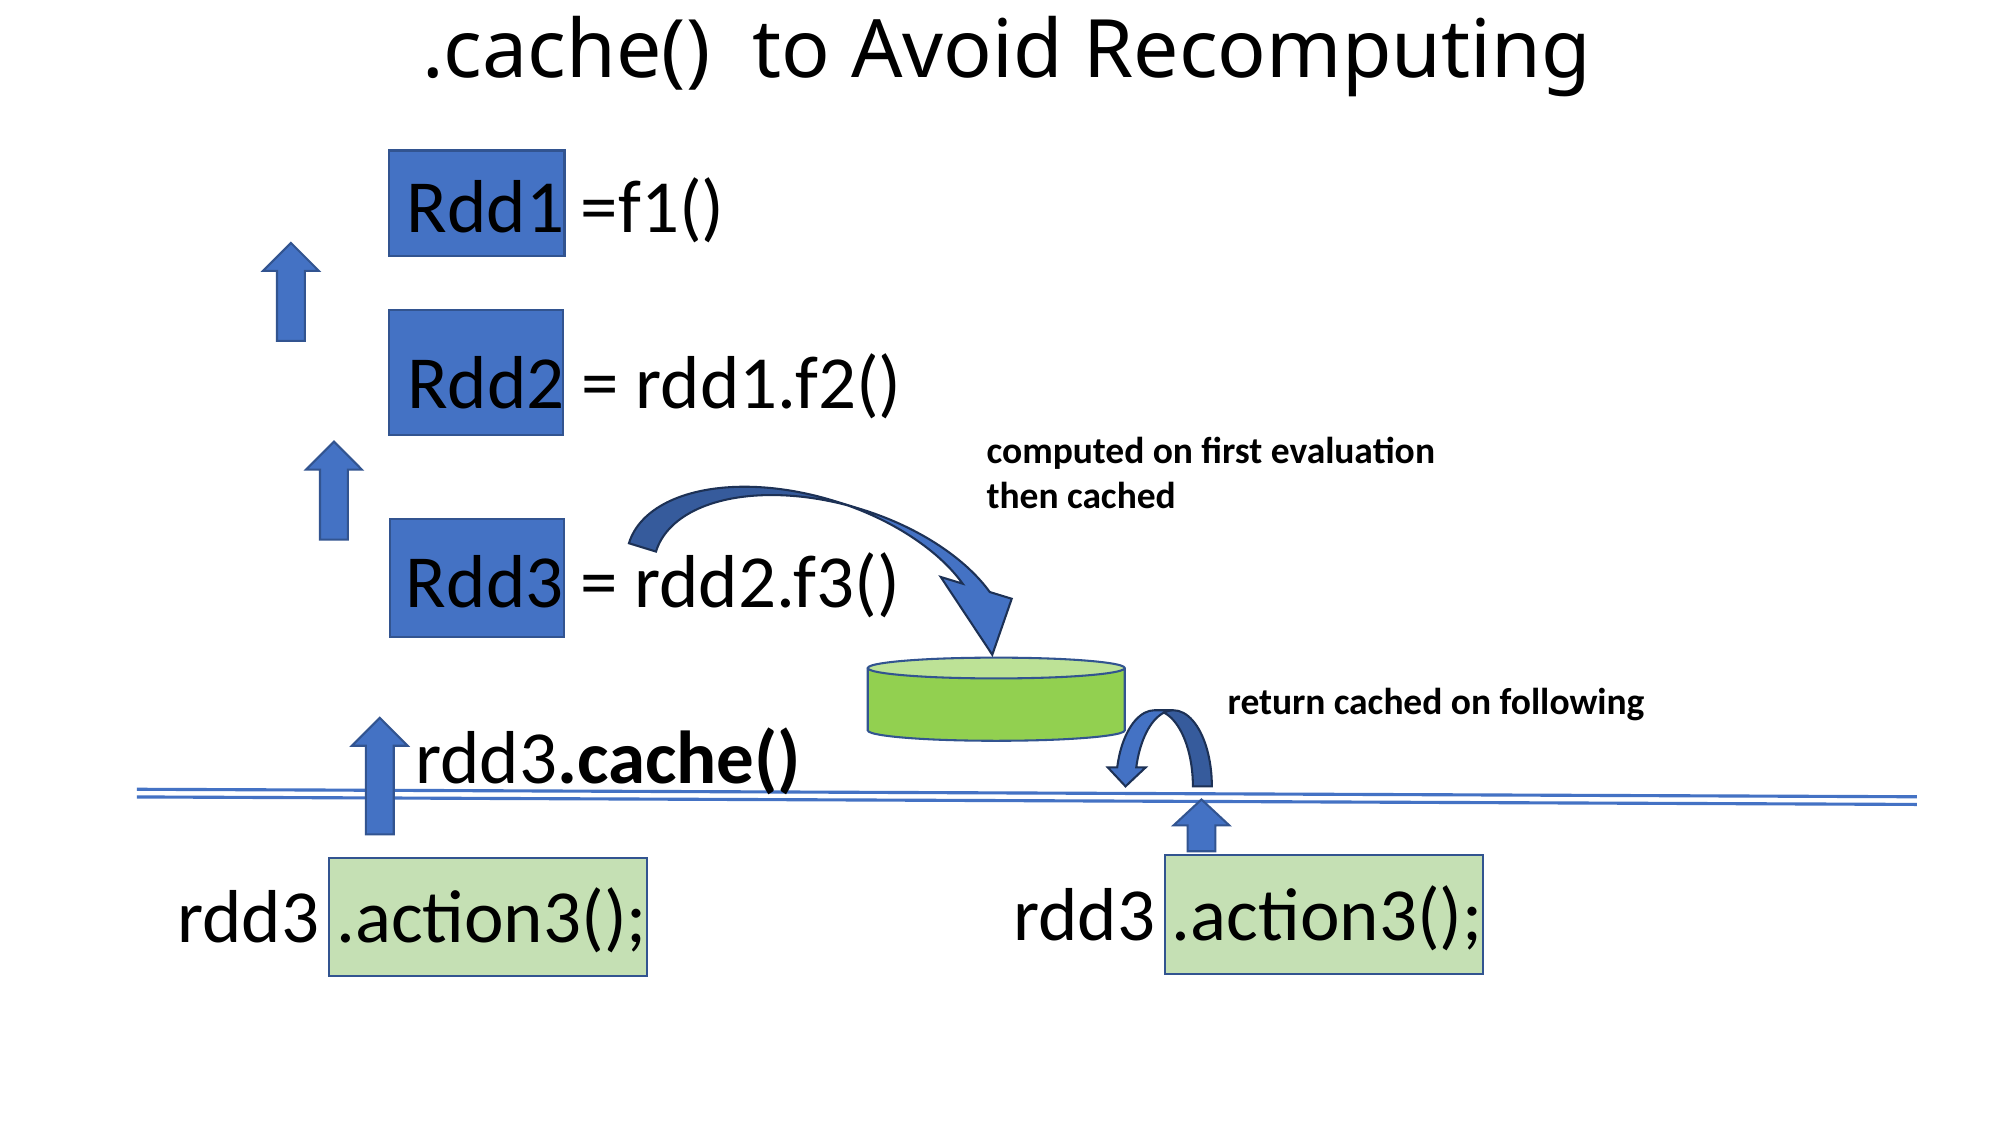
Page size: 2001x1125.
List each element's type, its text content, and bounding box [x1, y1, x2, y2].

text_box Rdd1 =f1() [391, 150, 740, 256]
text_box [1105, 709, 1213, 788]
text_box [136, 789, 1917, 796]
text_box [303, 440, 365, 541]
text_box [866, 656, 1126, 742]
title .cache() to Avoid Recomputing [144, 0, 1870, 103]
text_box Rdd3 = rdd2.f3() [391, 524, 916, 630]
text_box [328, 966, 648, 977]
text_box [627, 485, 1014, 658]
text_box [1164, 963, 1484, 975]
text_box [364, 805, 395, 836]
text_box computed on first evaluation then cached [971, 418, 1451, 524]
text_box Rdd2 = rdd1.f2() [392, 326, 918, 431]
text_box [349, 716, 411, 789]
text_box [136, 796, 1917, 805]
text_box [389, 518, 565, 638]
text_box rdd3 .action3(); [162, 860, 663, 966]
text_box rdd3.cache() [400, 701, 819, 789]
text_box [388, 309, 564, 436]
text_box [388, 149, 566, 257]
text_box rdd3 .action3(); [998, 857, 1499, 963]
text_box [260, 241, 322, 342]
text_box return cached on following [1212, 670, 1660, 730]
text_box [1170, 805, 1232, 853]
